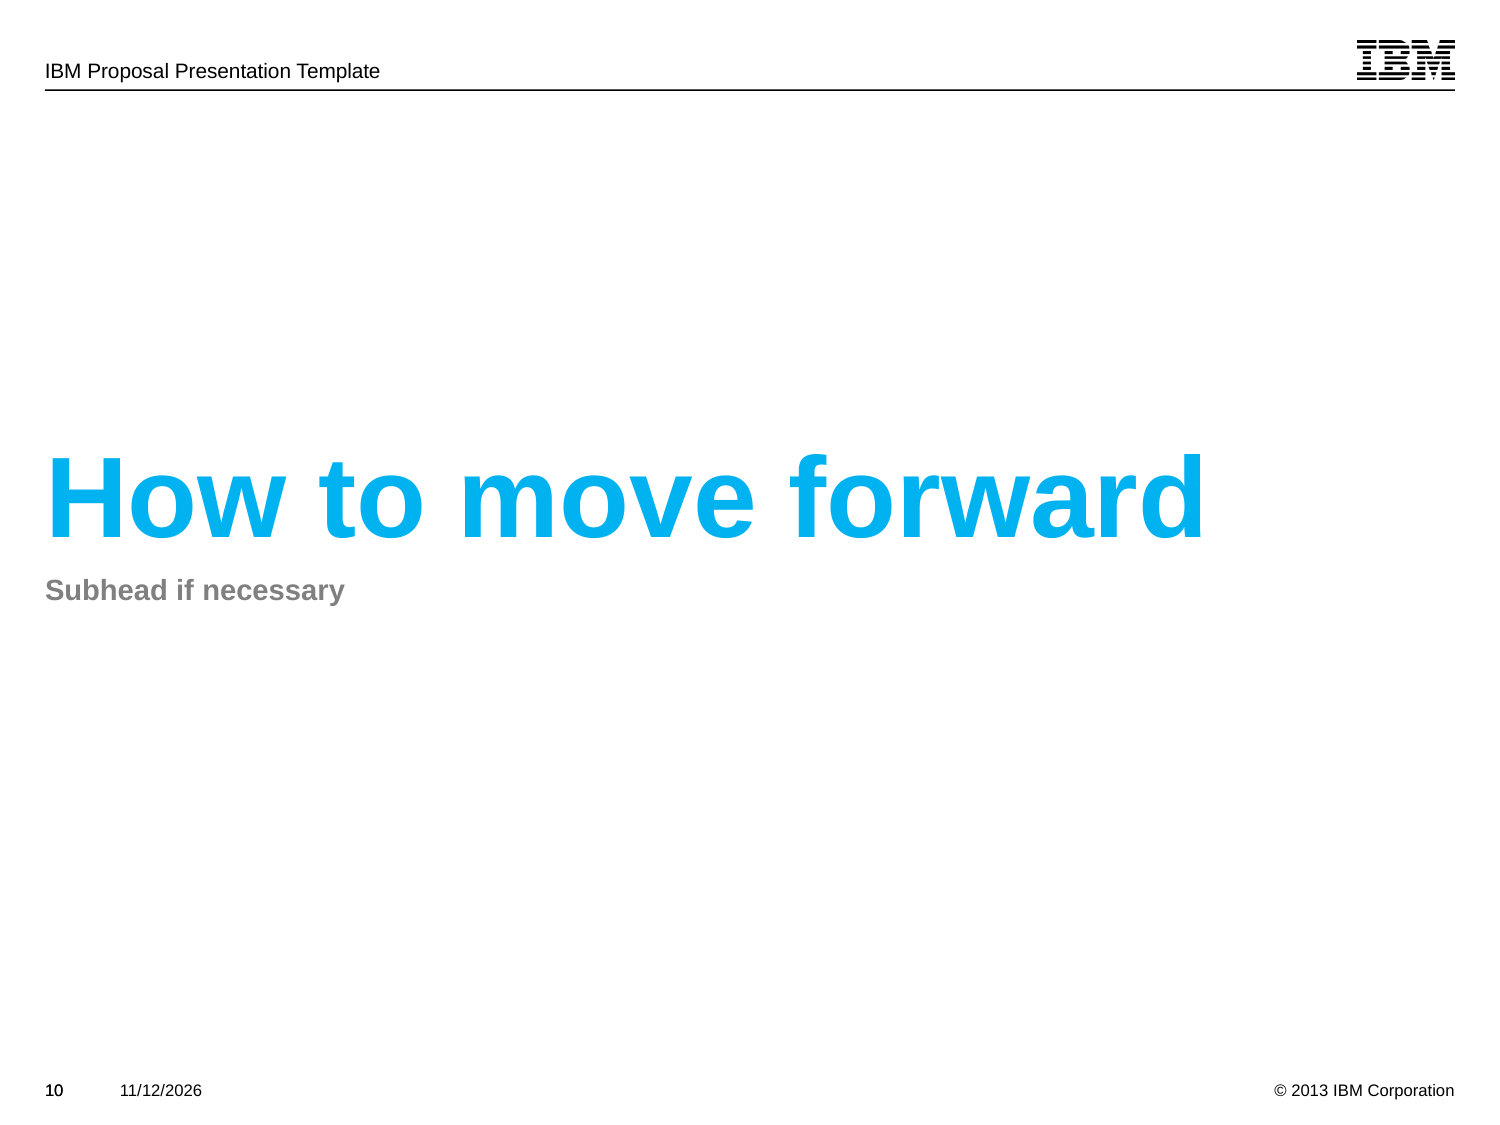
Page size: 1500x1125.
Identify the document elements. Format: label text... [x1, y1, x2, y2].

text_box 10 [29, 1072, 91, 1103]
list Subhead if necessary [45, 570, 1455, 657]
title How to move forward [45, 346, 1455, 570]
picture [1357, 40, 1455, 80]
